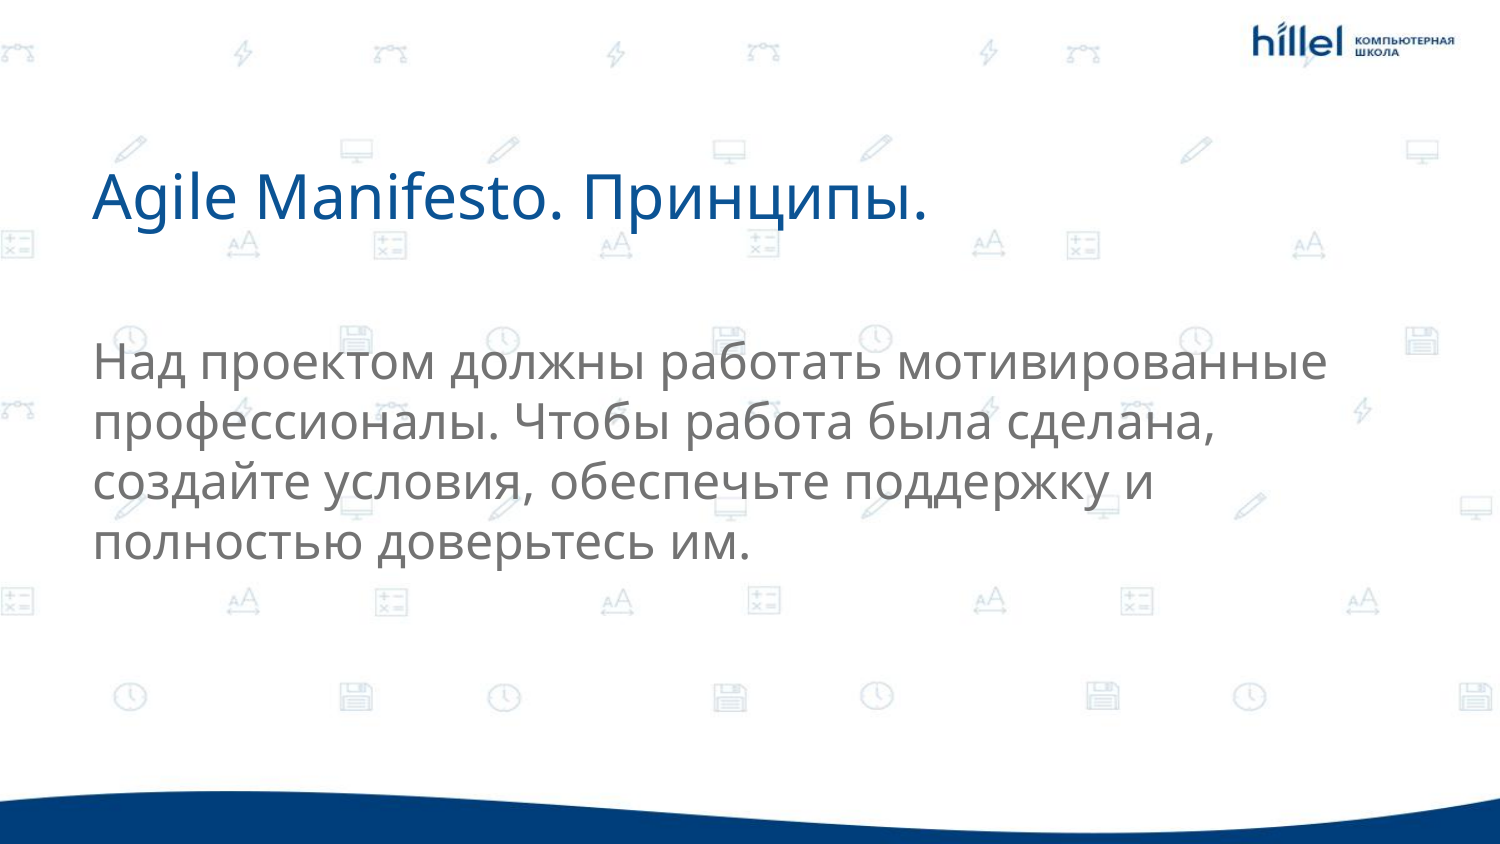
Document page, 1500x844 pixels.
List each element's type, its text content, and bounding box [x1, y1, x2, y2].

picture [0, 0, 1500, 844]
text_box Agile Manifesto. Принципы. [77, 121, 1427, 248]
text_box Над проектом должны работать мотивированные профессионалы. Чтобы работа была сделана, создайте условия, обеспечьте поддержку и полностью доверьтесь им. [77, 314, 1427, 760]
